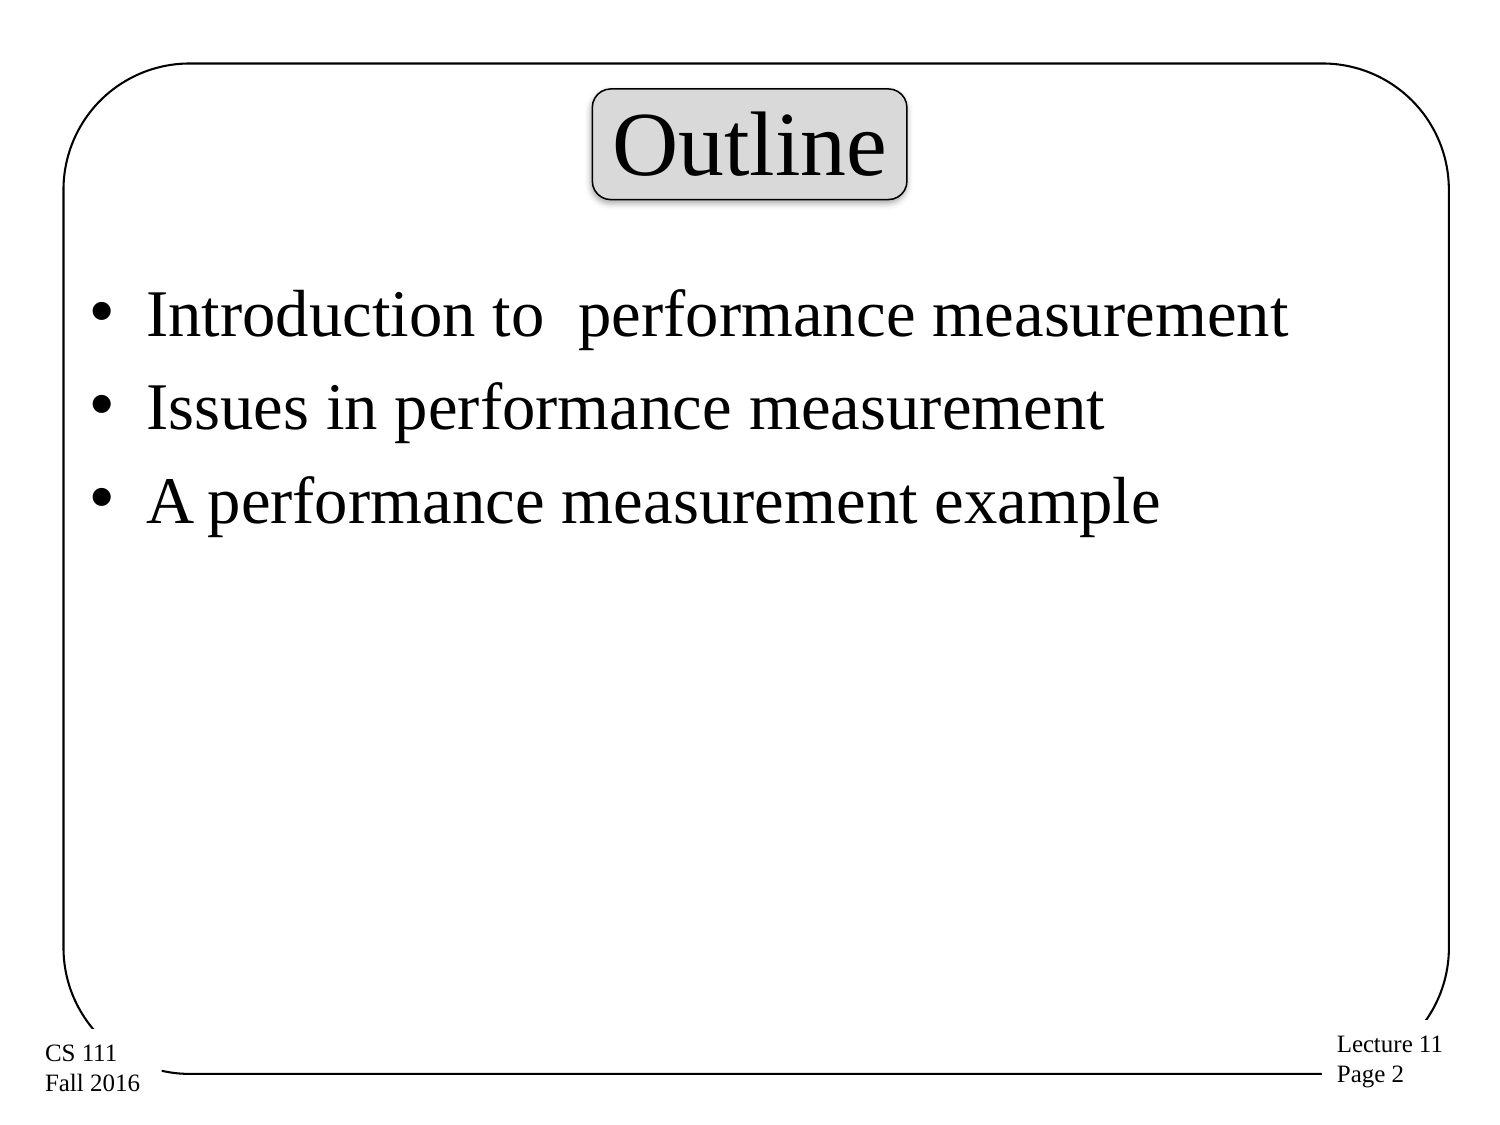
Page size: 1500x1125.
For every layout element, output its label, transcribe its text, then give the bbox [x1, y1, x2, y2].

list Introduction to performance measurement Issues in performance measurement A performance measurement example [74, 262, 1426, 1006]
title Outline [74, 44, 1426, 233]
